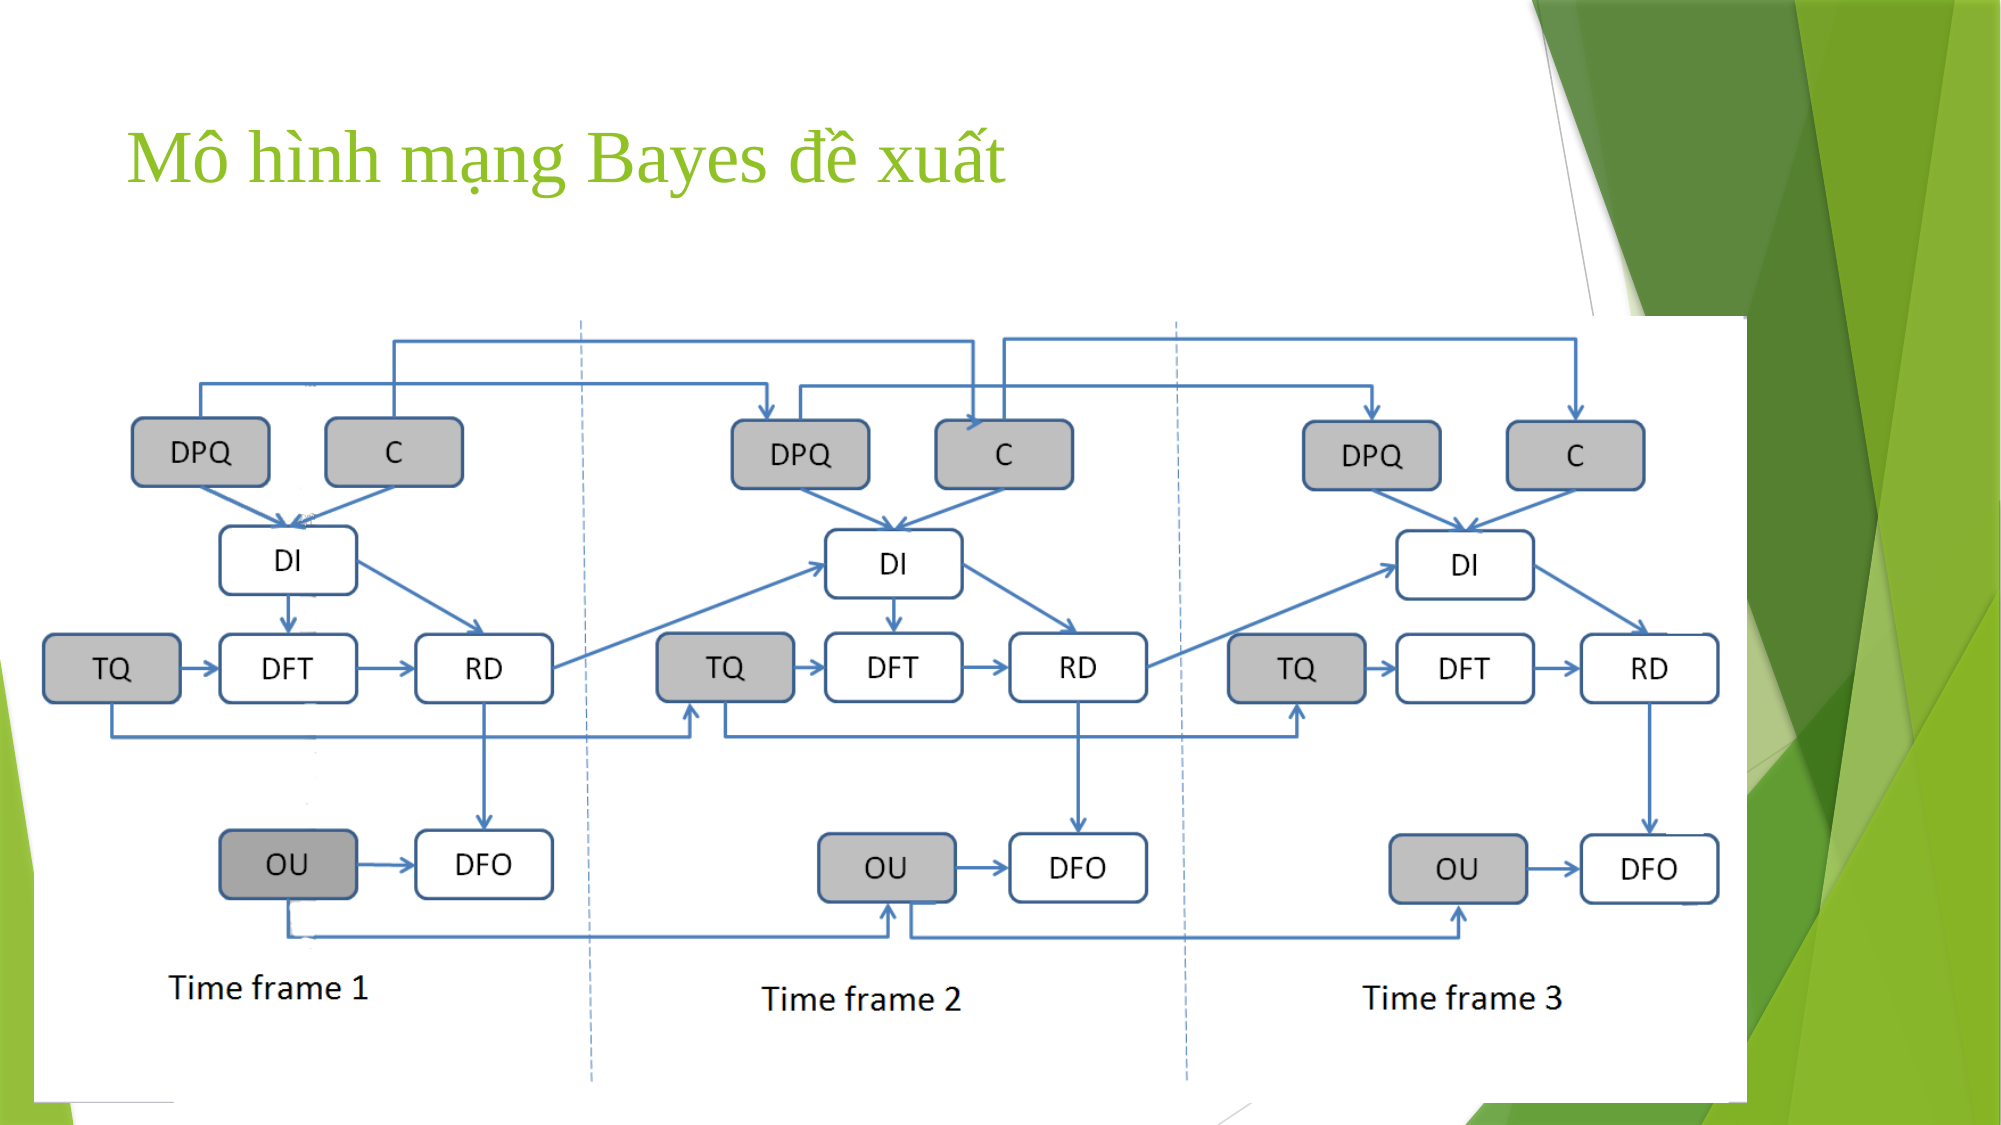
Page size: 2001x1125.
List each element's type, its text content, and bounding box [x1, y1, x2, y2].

picture [33, 316, 1748, 1104]
title Mô hình mạng Bayes đề xuất [111, 99, 1522, 313]
